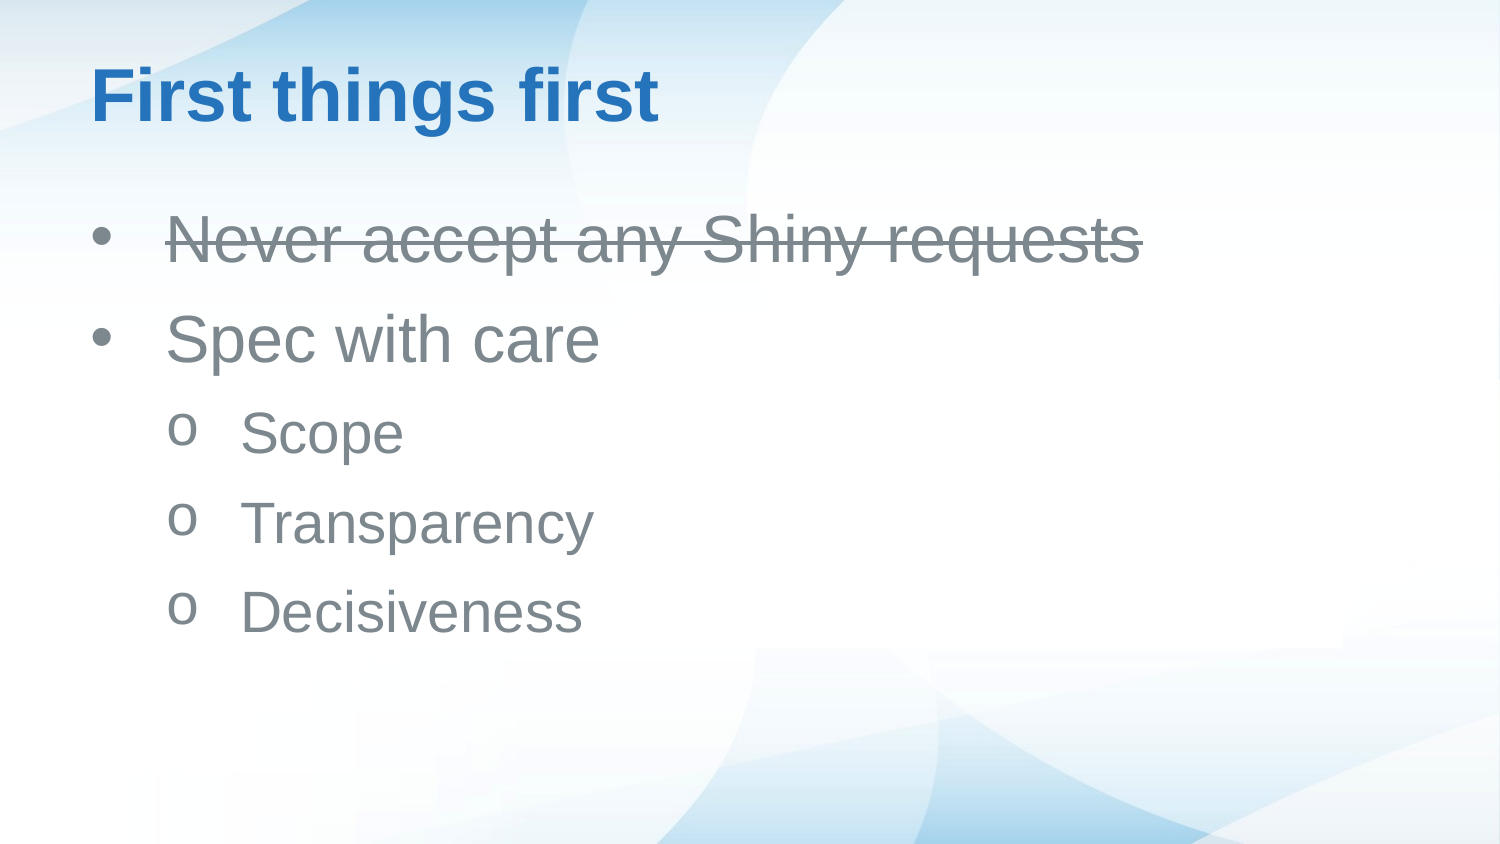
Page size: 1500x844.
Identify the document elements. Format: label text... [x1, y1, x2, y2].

picture [0, 0, 1500, 844]
list Never accept any Shiny requests Spec with care Scope Transparency Decisiveness [75, 180, 1425, 748]
title First things first [75, 29, 1425, 171]
